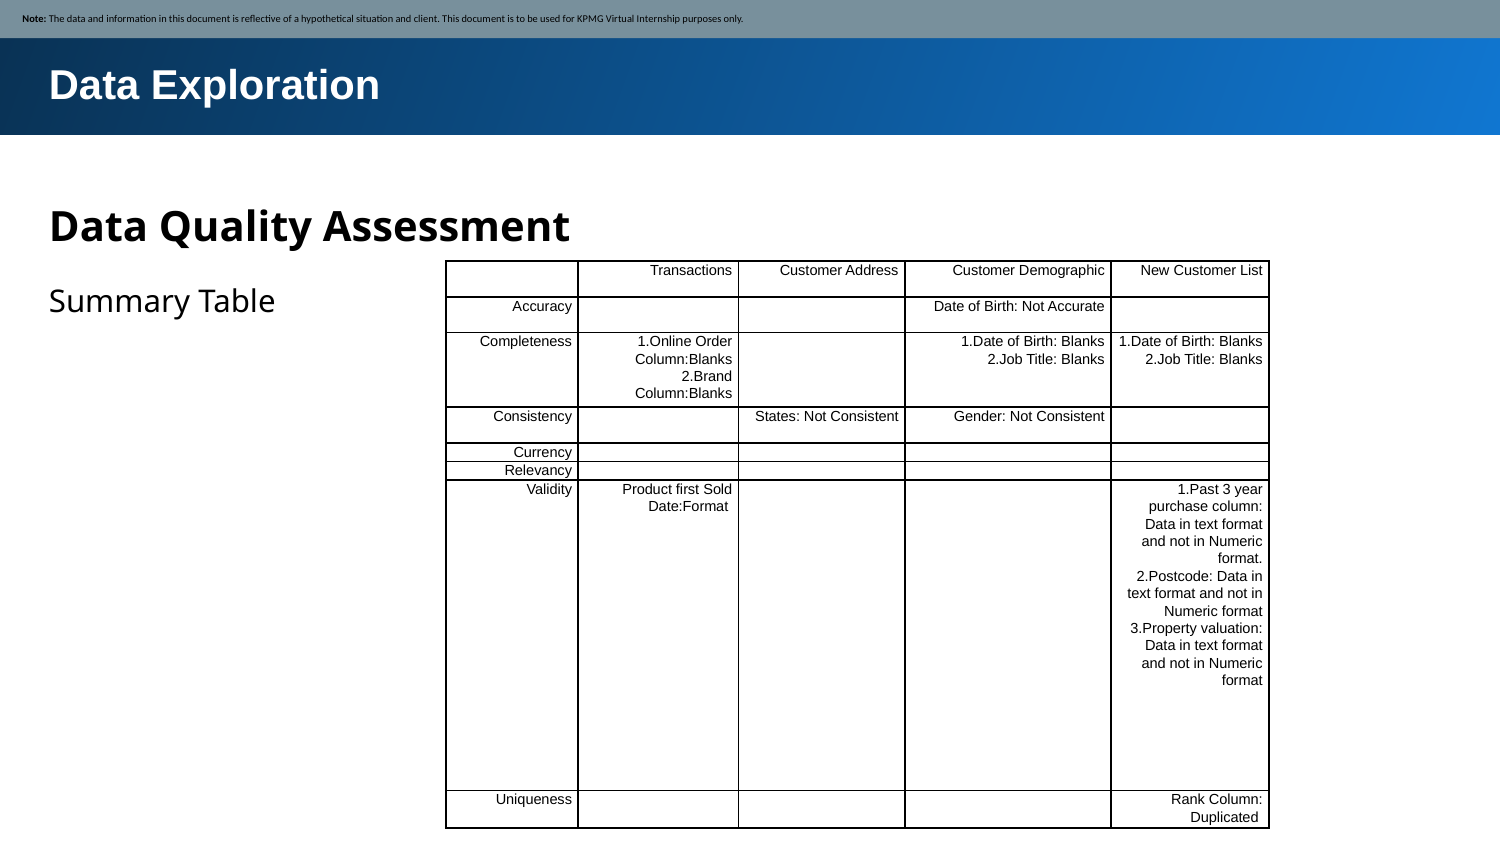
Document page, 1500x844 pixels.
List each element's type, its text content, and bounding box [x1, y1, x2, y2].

table_cell Accuracy [447, 298, 577, 332]
text_box [0, 39, 1500, 135]
table_cell [739, 462, 904, 479]
text_box Data Quality Assessment [33, 177, 1439, 266]
table_cell [906, 481, 1110, 790]
table_cell [739, 444, 904, 461]
table_cell Uniqueness [447, 791, 577, 827]
table_cell [1112, 462, 1268, 479]
table_cell [906, 462, 1110, 479]
table_cell Currency [447, 444, 577, 461]
table_cell [906, 791, 1110, 827]
table_header Transactions [579, 262, 738, 296]
table_cell [739, 333, 904, 406]
table_cell Date of Birth: Not Accurate [906, 298, 1110, 332]
table_cell 1.Date of Birth: Blanks 2.Job Title: Blanks [1112, 333, 1268, 406]
table_cell [906, 444, 1110, 461]
text_box Note: The data and information in this document is reflective of a hypothetical situation and client. This document is to be used for KPMG Virtual Internship purposes only. [0, 0, 1500, 39]
table_cell States: Not Consistent [739, 408, 904, 442]
table_cell Product first Sold Date:Format [579, 481, 738, 790]
table_header Customer Demographic [906, 262, 1110, 296]
table_cell Completeness [447, 333, 577, 406]
table_cell 1.Online Order Column:Blanks 2.Brand Column:Blanks [579, 333, 738, 406]
table_cell [1112, 408, 1268, 442]
table_cell [579, 444, 738, 461]
table_cell Consistency [447, 408, 577, 442]
table_cell [739, 481, 904, 790]
table_cell Rank Column: Duplicated [1112, 791, 1268, 827]
table_header New Customer List [1112, 262, 1268, 296]
table_header [447, 262, 577, 296]
table_cell [579, 408, 738, 442]
table_cell 1.Past 3 year purchase column: Data in text format and not in Numeric format. 2.Postcode: Data in text format and not in Numeric format 3.Property valuation: Data in text format and not in Numeric format [1112, 481, 1268, 790]
table_cell [739, 791, 904, 827]
table_cell [1112, 444, 1268, 461]
table_cell [579, 462, 738, 479]
table_cell Relevancy [447, 462, 577, 479]
text_box Summary Table [33, 261, 445, 335]
table_cell Validity [447, 481, 577, 790]
table_cell 1.Date of Birth: Blanks 2.Job Title: Blanks [906, 333, 1110, 406]
table_header Customer Address [739, 262, 904, 296]
table_cell Gender: Not Consistent [906, 408, 1110, 442]
table_cell [579, 791, 738, 827]
table_cell [1112, 298, 1268, 332]
table_cell [579, 298, 738, 332]
text_box Data Exploration [33, 43, 1439, 124]
table_cell [739, 298, 904, 332]
